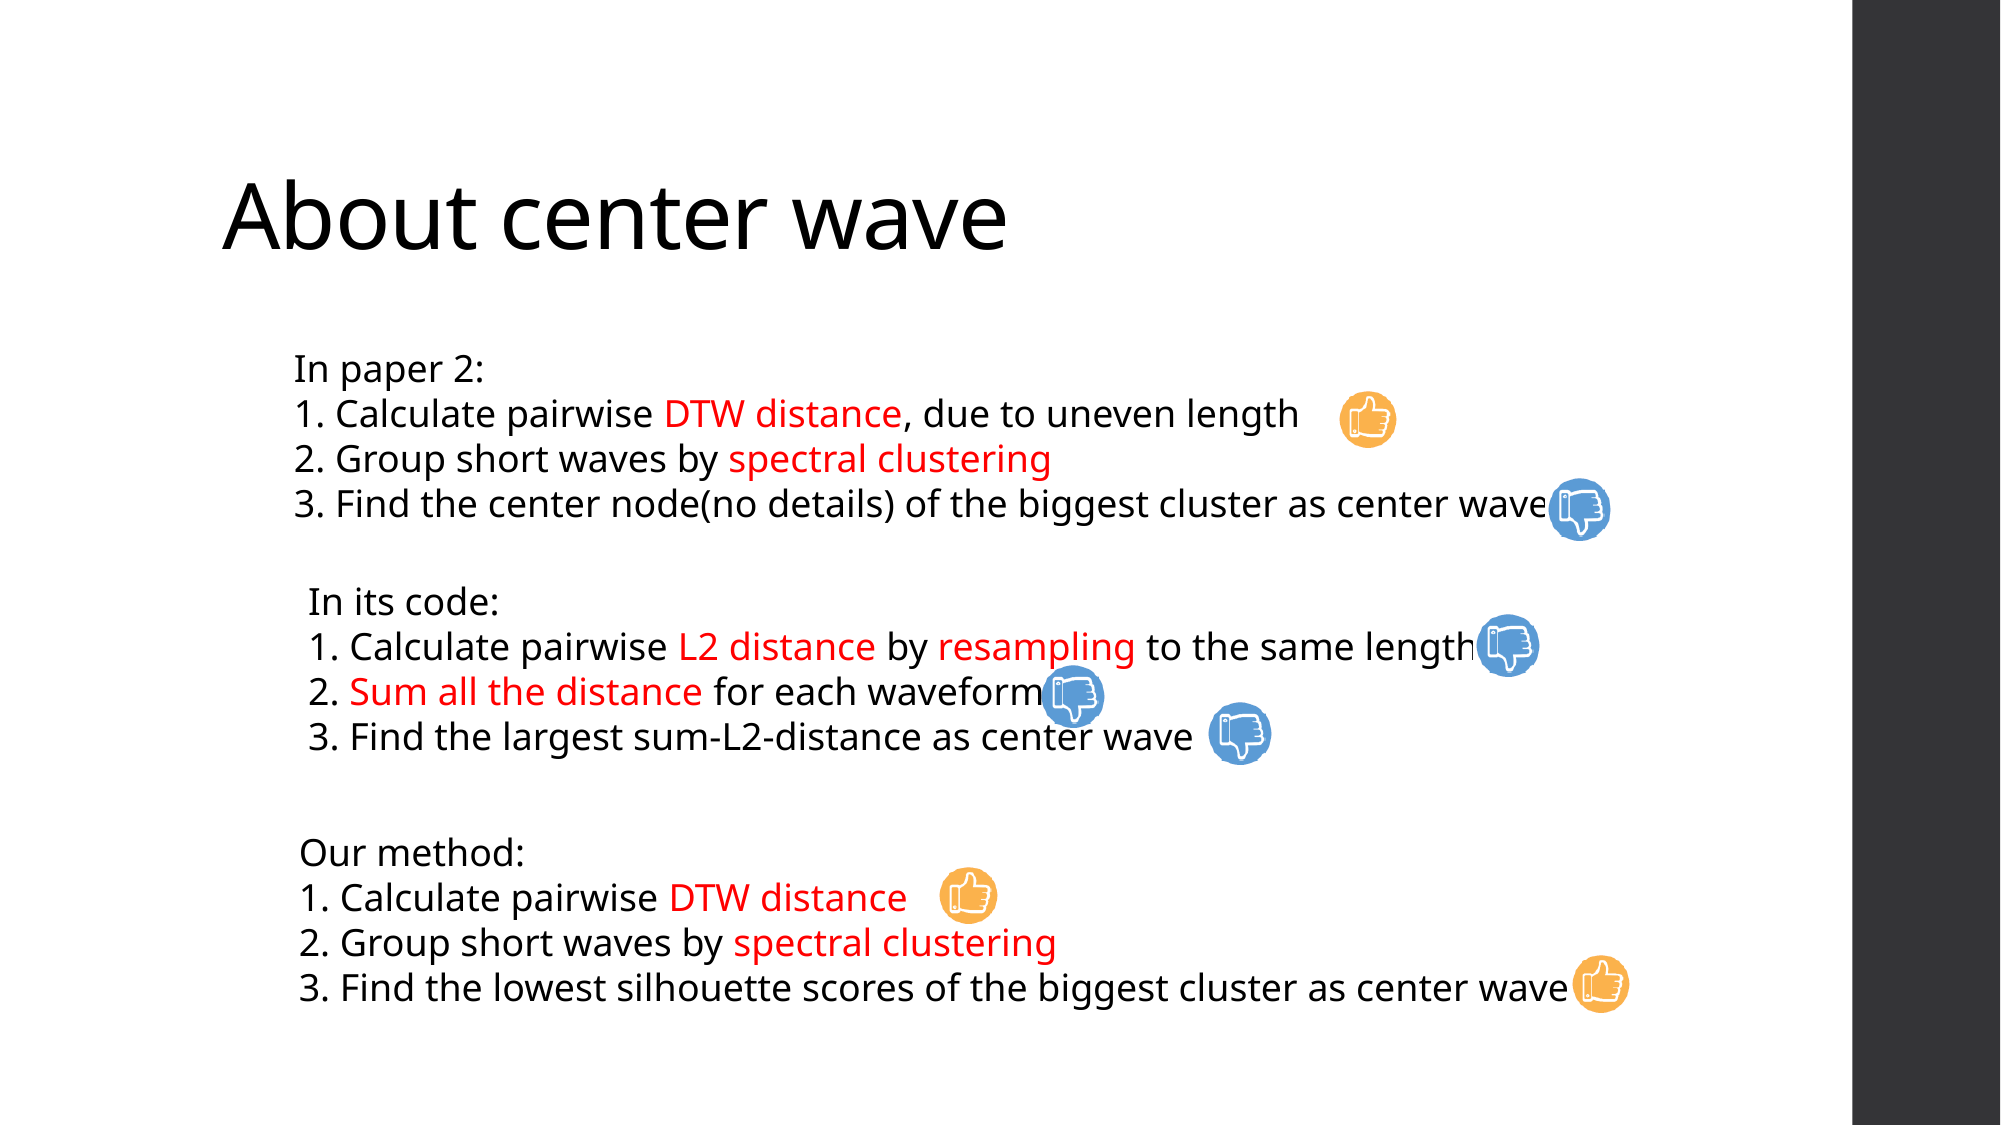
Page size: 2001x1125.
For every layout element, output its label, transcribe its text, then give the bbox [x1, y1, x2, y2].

text_box In its code: 1. Calculate pairwise L2 distance by resampling to the same length 2. Sum all the distance for each waveform 3. Find the largest sum-L2-distance as center wave [293, 570, 1494, 765]
text_box In paper 2: 1. Calculate pairwise DTW distance, due to uneven length 2. Group short waves by spectral clustering 3. Find the center node(no details) of the biggest cluster as center wave [279, 337, 1566, 533]
picture [1205, 697, 1278, 770]
picture [1473, 609, 1546, 682]
picture [1566, 952, 1636, 1019]
picture [1334, 387, 1404, 454]
picture [1038, 660, 1111, 733]
text_box Our method: 1. Calculate pairwise DTW distance 2. Group short waves by spectral clustering 3. Find the lowest silhouette scores of the biggest cluster as center wave [284, 821, 1586, 1017]
picture [1544, 473, 1618, 546]
picture [934, 864, 1004, 931]
title About center wave [206, 60, 1797, 278]
